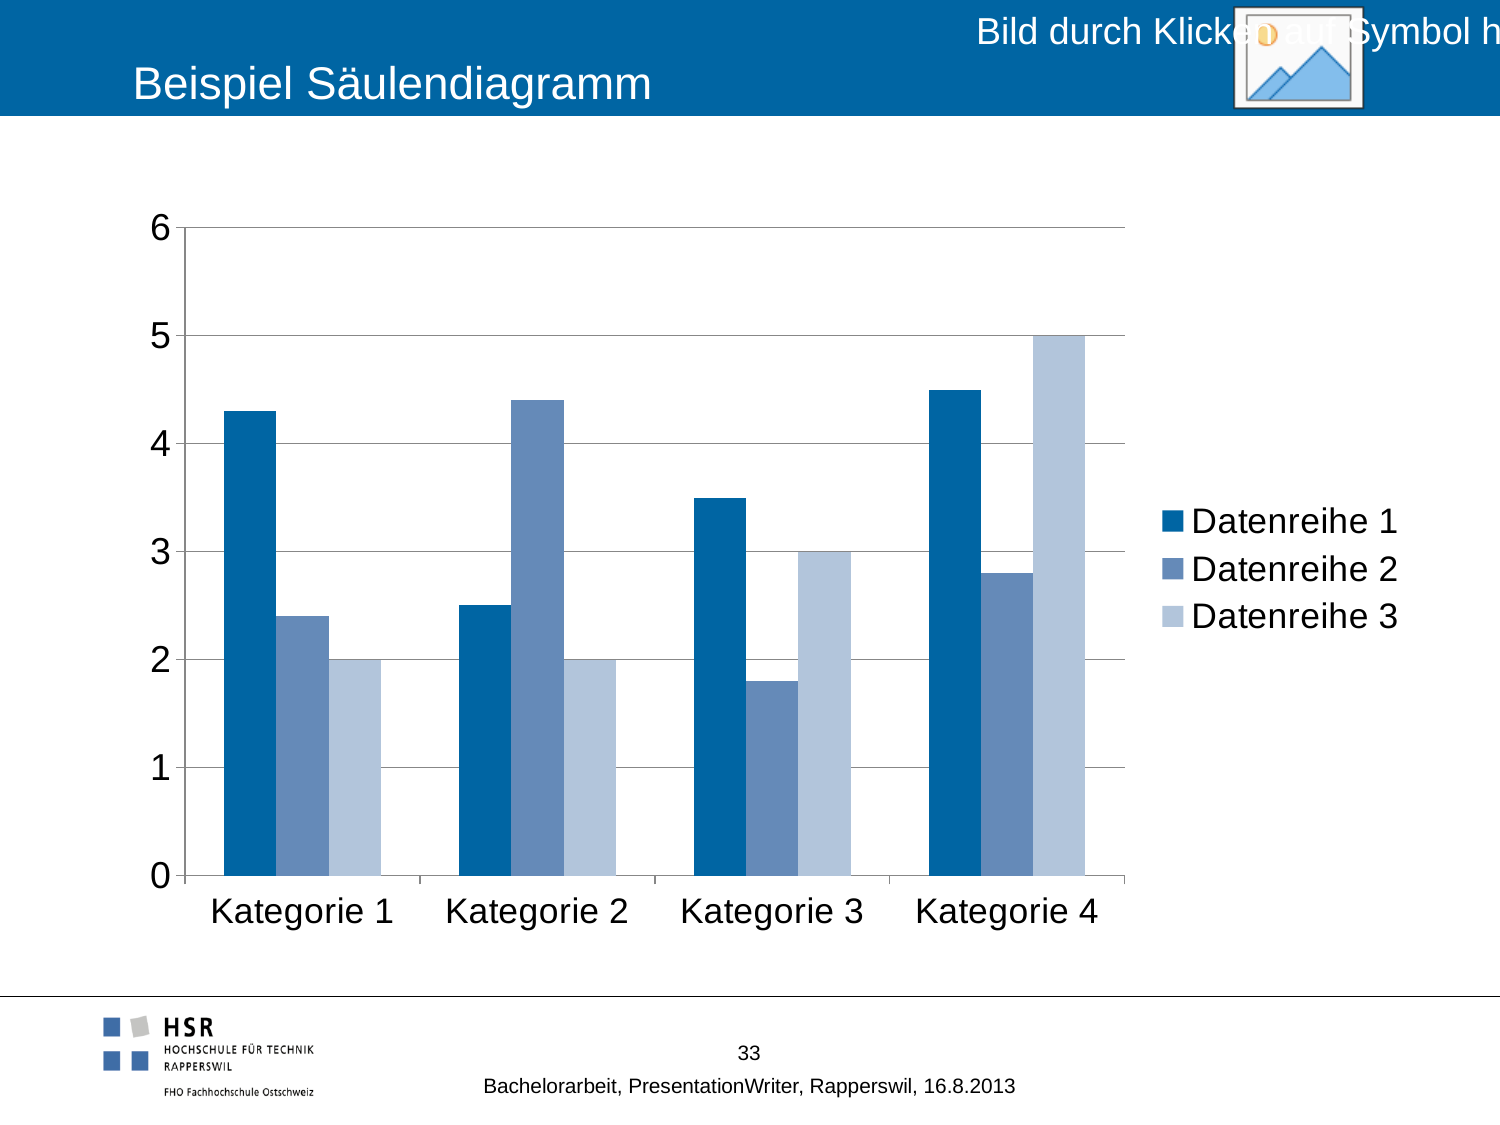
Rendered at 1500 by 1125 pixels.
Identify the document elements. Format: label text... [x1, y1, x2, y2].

picture [60, 1001, 327, 1111]
title Beispiel Säulendiagramm [0, 0, 1095, 116]
footer Bachelorarbeit, PresentationWriter, Rapperswil, 16.8.2013 [412, 1064, 1087, 1106]
picture [1097, 0, 1500, 117]
slide_number 33 [413, 1042, 1085, 1062]
chart [123, 191, 1424, 947]
